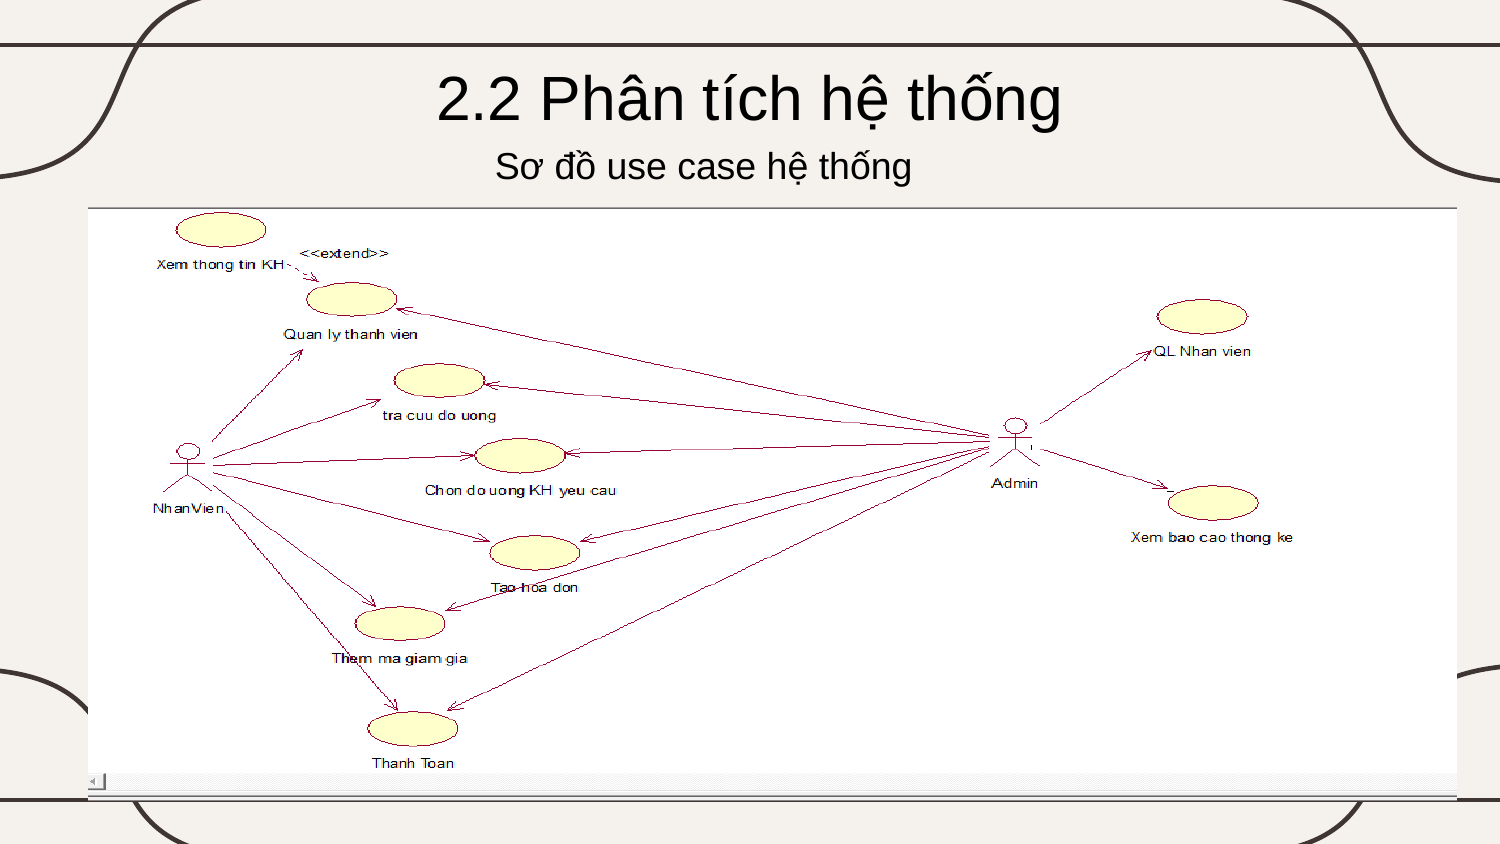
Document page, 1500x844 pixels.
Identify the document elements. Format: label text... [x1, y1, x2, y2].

picture [88, 207, 1457, 801]
text_box Sơ đồ use case hệ thống [479, 126, 1093, 205]
title 2.2 Phân tích hệ thống [116, 42, 1383, 137]
